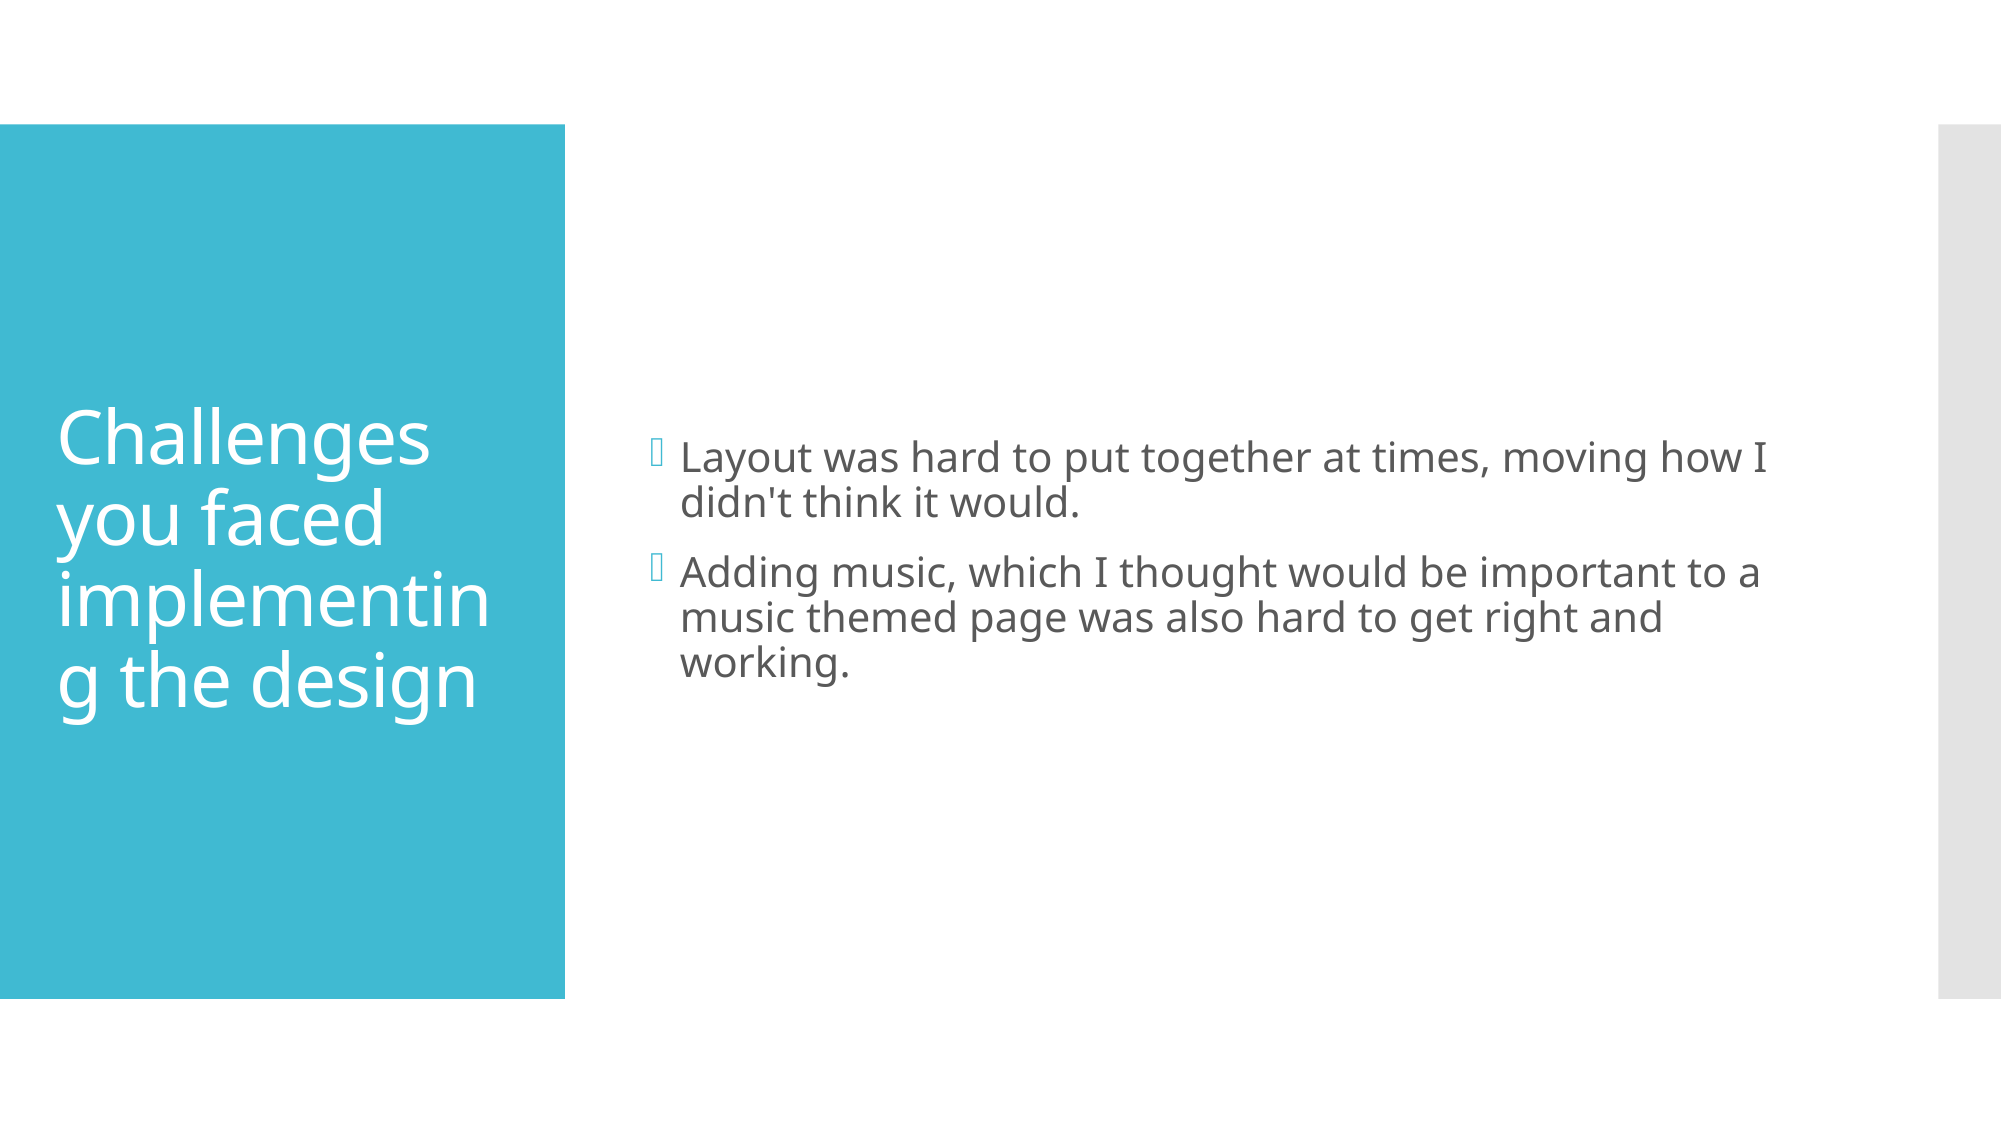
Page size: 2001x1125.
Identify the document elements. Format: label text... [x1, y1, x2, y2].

title Challenges you faced implementing the design [41, 184, 525, 940]
list Layout was hard to put together at times, moving how I didn't think it would. Adding music, which I thought would be important to a music themed page was also hard to get right and working. [634, 141, 1835, 982]
